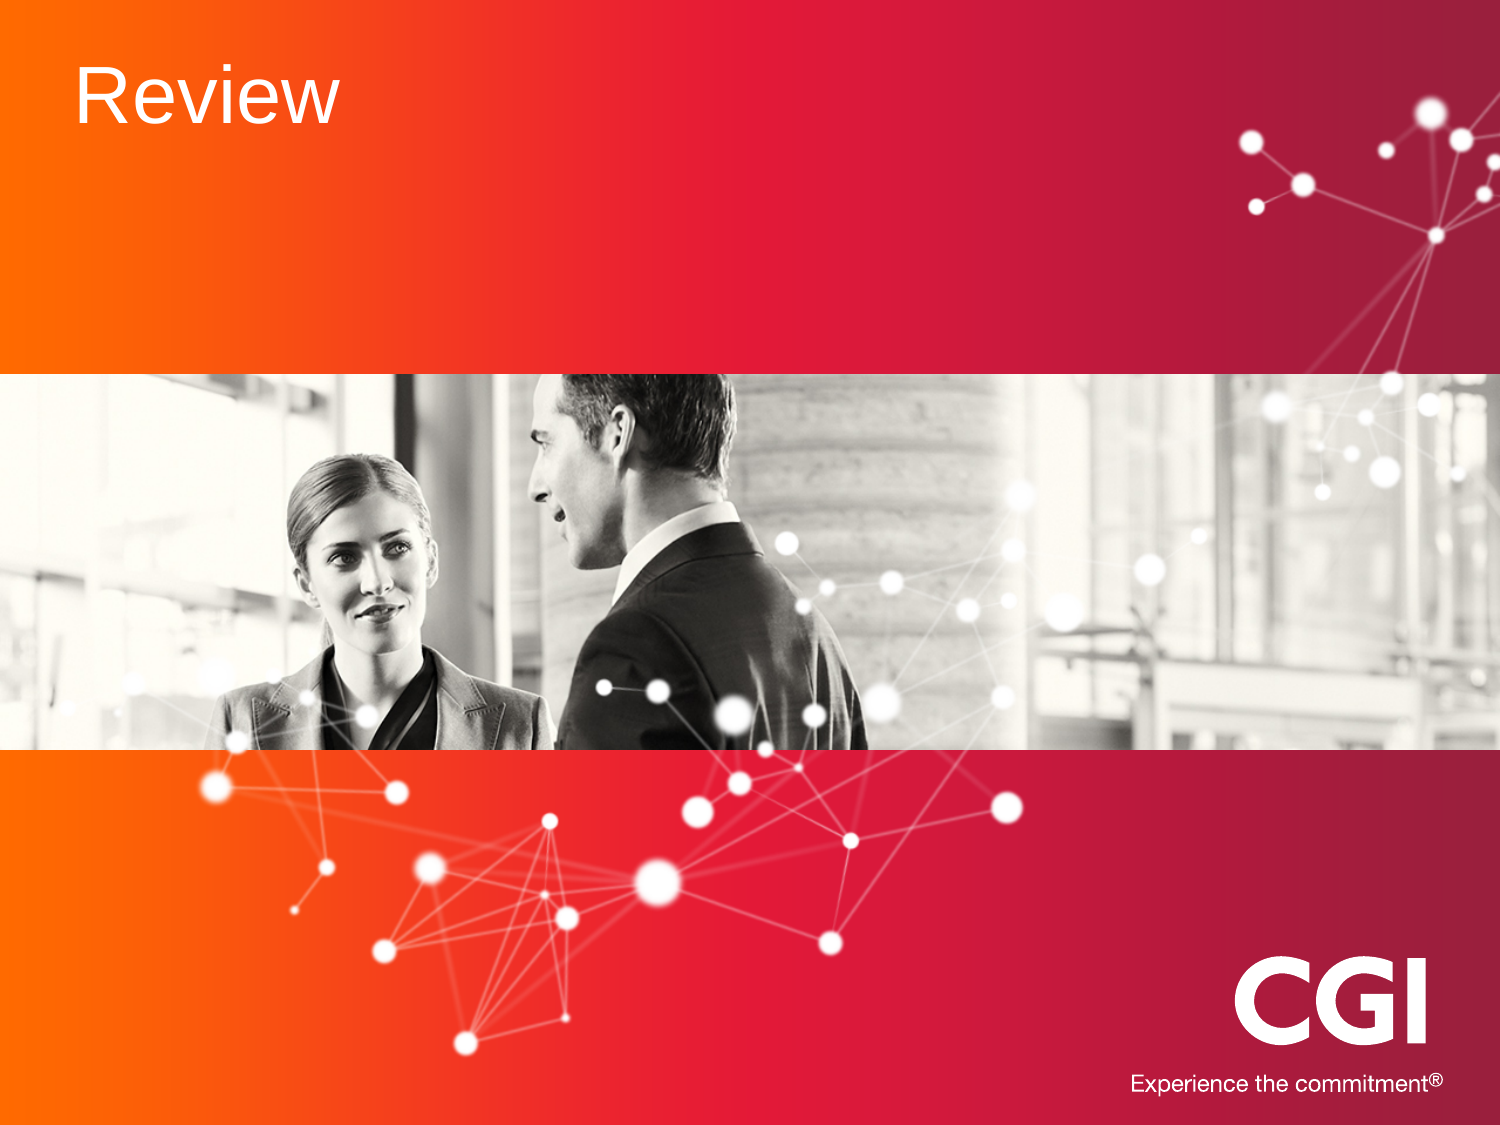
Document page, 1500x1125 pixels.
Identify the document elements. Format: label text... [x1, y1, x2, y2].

picture [0, 0, 1500, 1125]
title Review [73, 41, 1428, 141]
